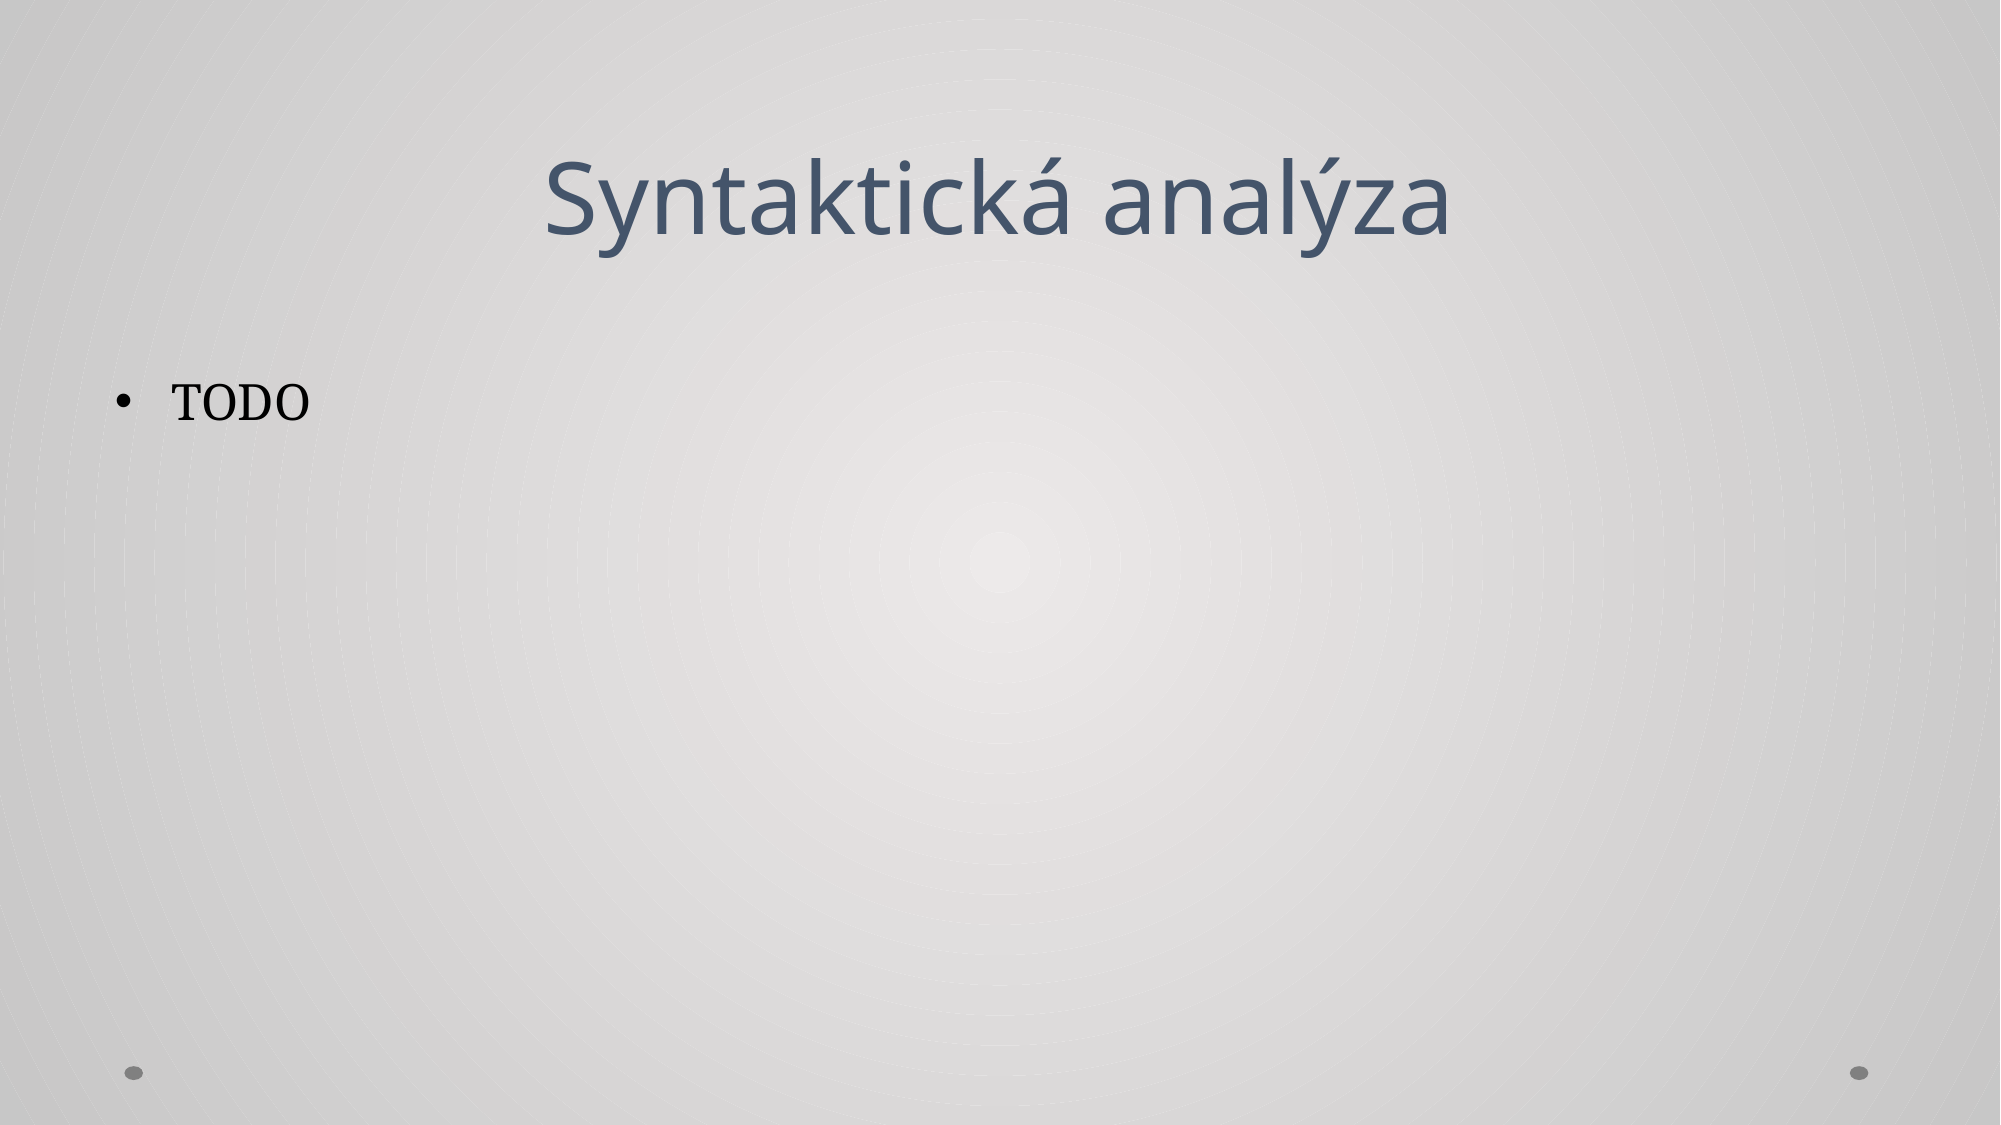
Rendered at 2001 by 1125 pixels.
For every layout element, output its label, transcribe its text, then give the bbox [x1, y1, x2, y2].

list TODO [99, 262, 1900, 1005]
title Syntaktická analýza [99, 0, 1900, 262]
